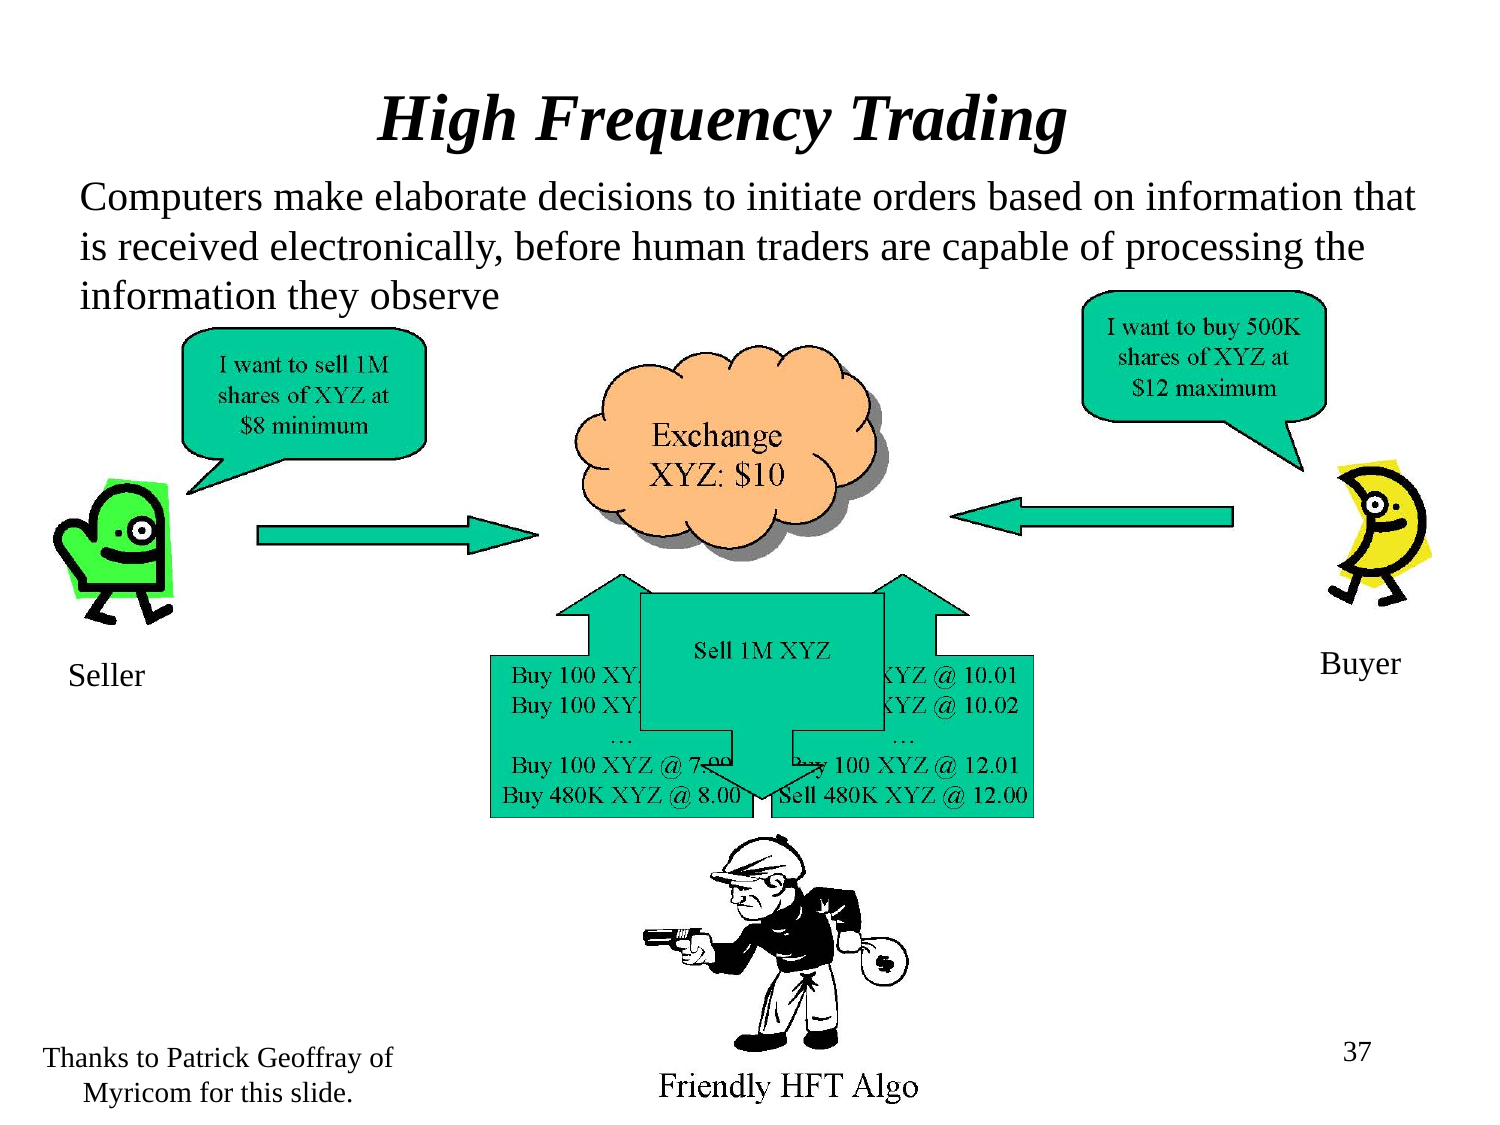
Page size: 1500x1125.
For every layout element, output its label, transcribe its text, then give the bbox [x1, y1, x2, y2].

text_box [52, 290, 1442, 1107]
footer Thanks to Patrick Geoffray of Myricom for this slide. [0, 1030, 438, 1125]
text_box Computers make elaborate decisions to initiate orders based on information that is received electronically, before human traders are capable of processing the information they observe [64, 160, 1459, 326]
text_box High Frequency Trading [362, 66, 1085, 160]
